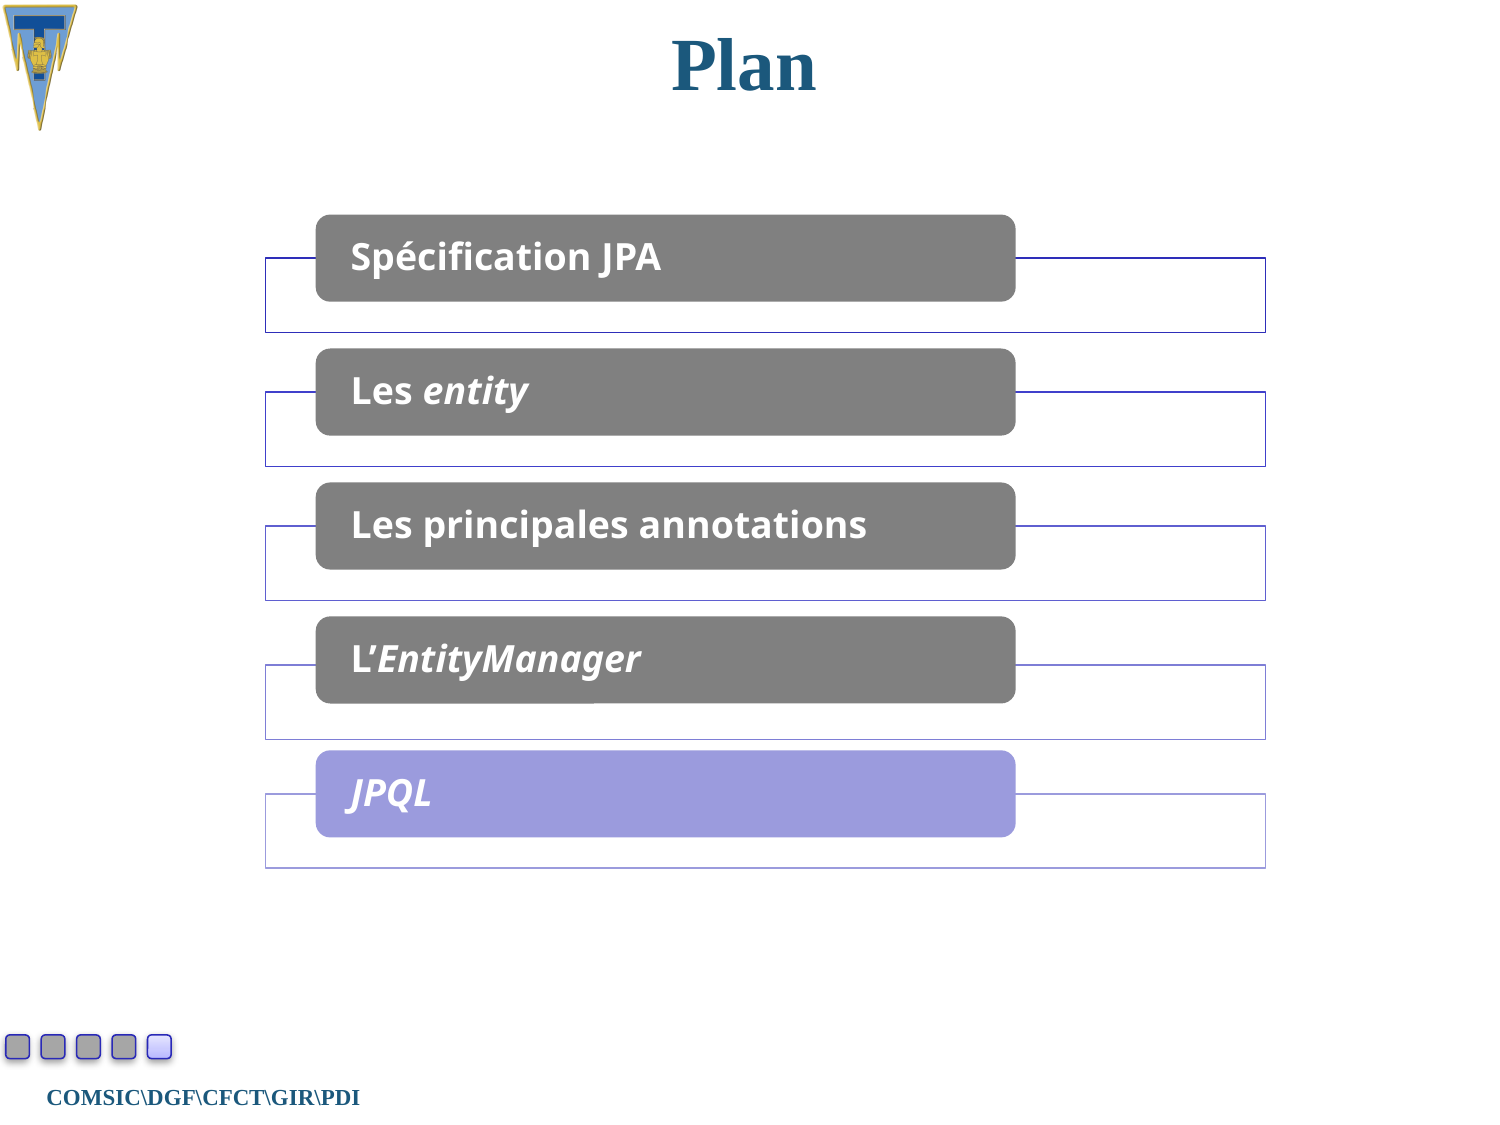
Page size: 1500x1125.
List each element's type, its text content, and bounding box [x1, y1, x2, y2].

picture [0, 2, 79, 133]
text_box [40, 1034, 66, 1060]
text_box Plan [64, 8, 1424, 114]
text_box [75, 1034, 102, 1060]
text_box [265, 207, 1266, 875]
text_box [146, 1034, 172, 1060]
text_box [111, 1034, 137, 1060]
text_box [4, 1034, 31, 1060]
